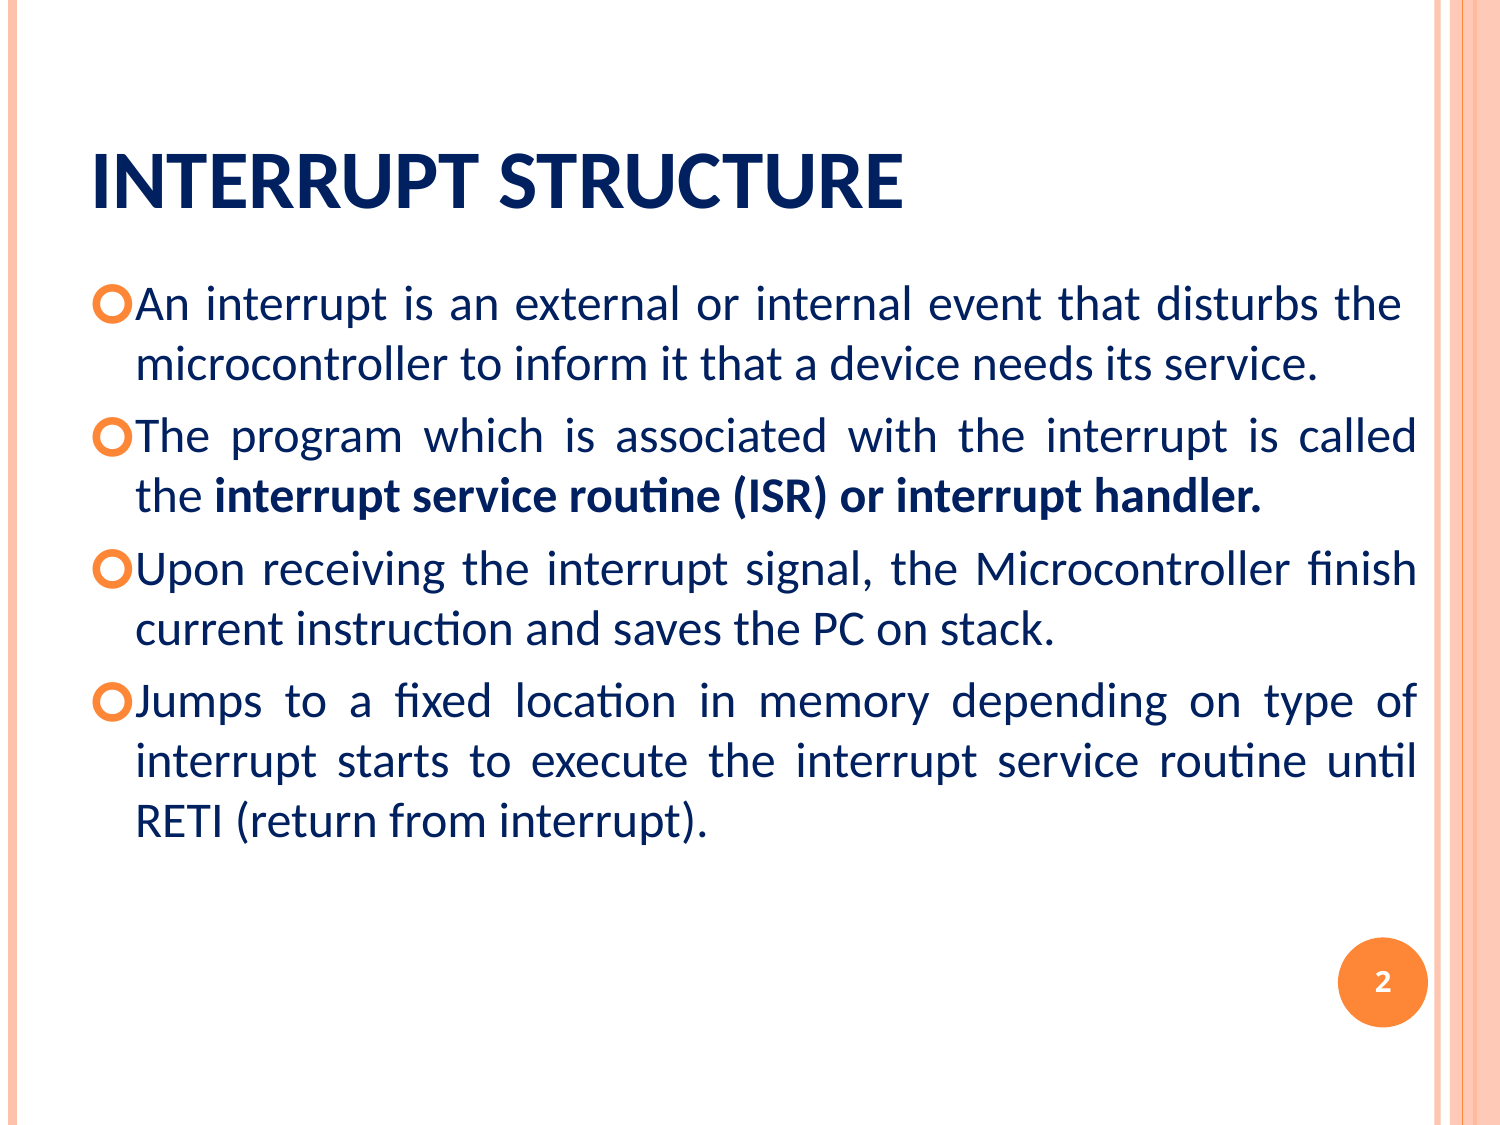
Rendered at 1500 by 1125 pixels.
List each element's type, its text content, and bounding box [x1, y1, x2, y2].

list An interrupt is an external or internal event that disturbs the microcontroller to inform it that a device needs its service. The program which is associated with the interrupt is called the interrupt service routine (ISR) or interrupt handler. Upon receiving the interrupt signal, the Microcontroller finish current instruction and saves the PC on stack. Jumps to a fixed location in memory depending on type of interrupt starts to execute the interrupt service routine until RETI (return from interrupt). [75, 262, 1434, 1062]
slide_number ‹#› [1333, 940, 1434, 1027]
title Interrupt Structure [75, 45, 1300, 233]
